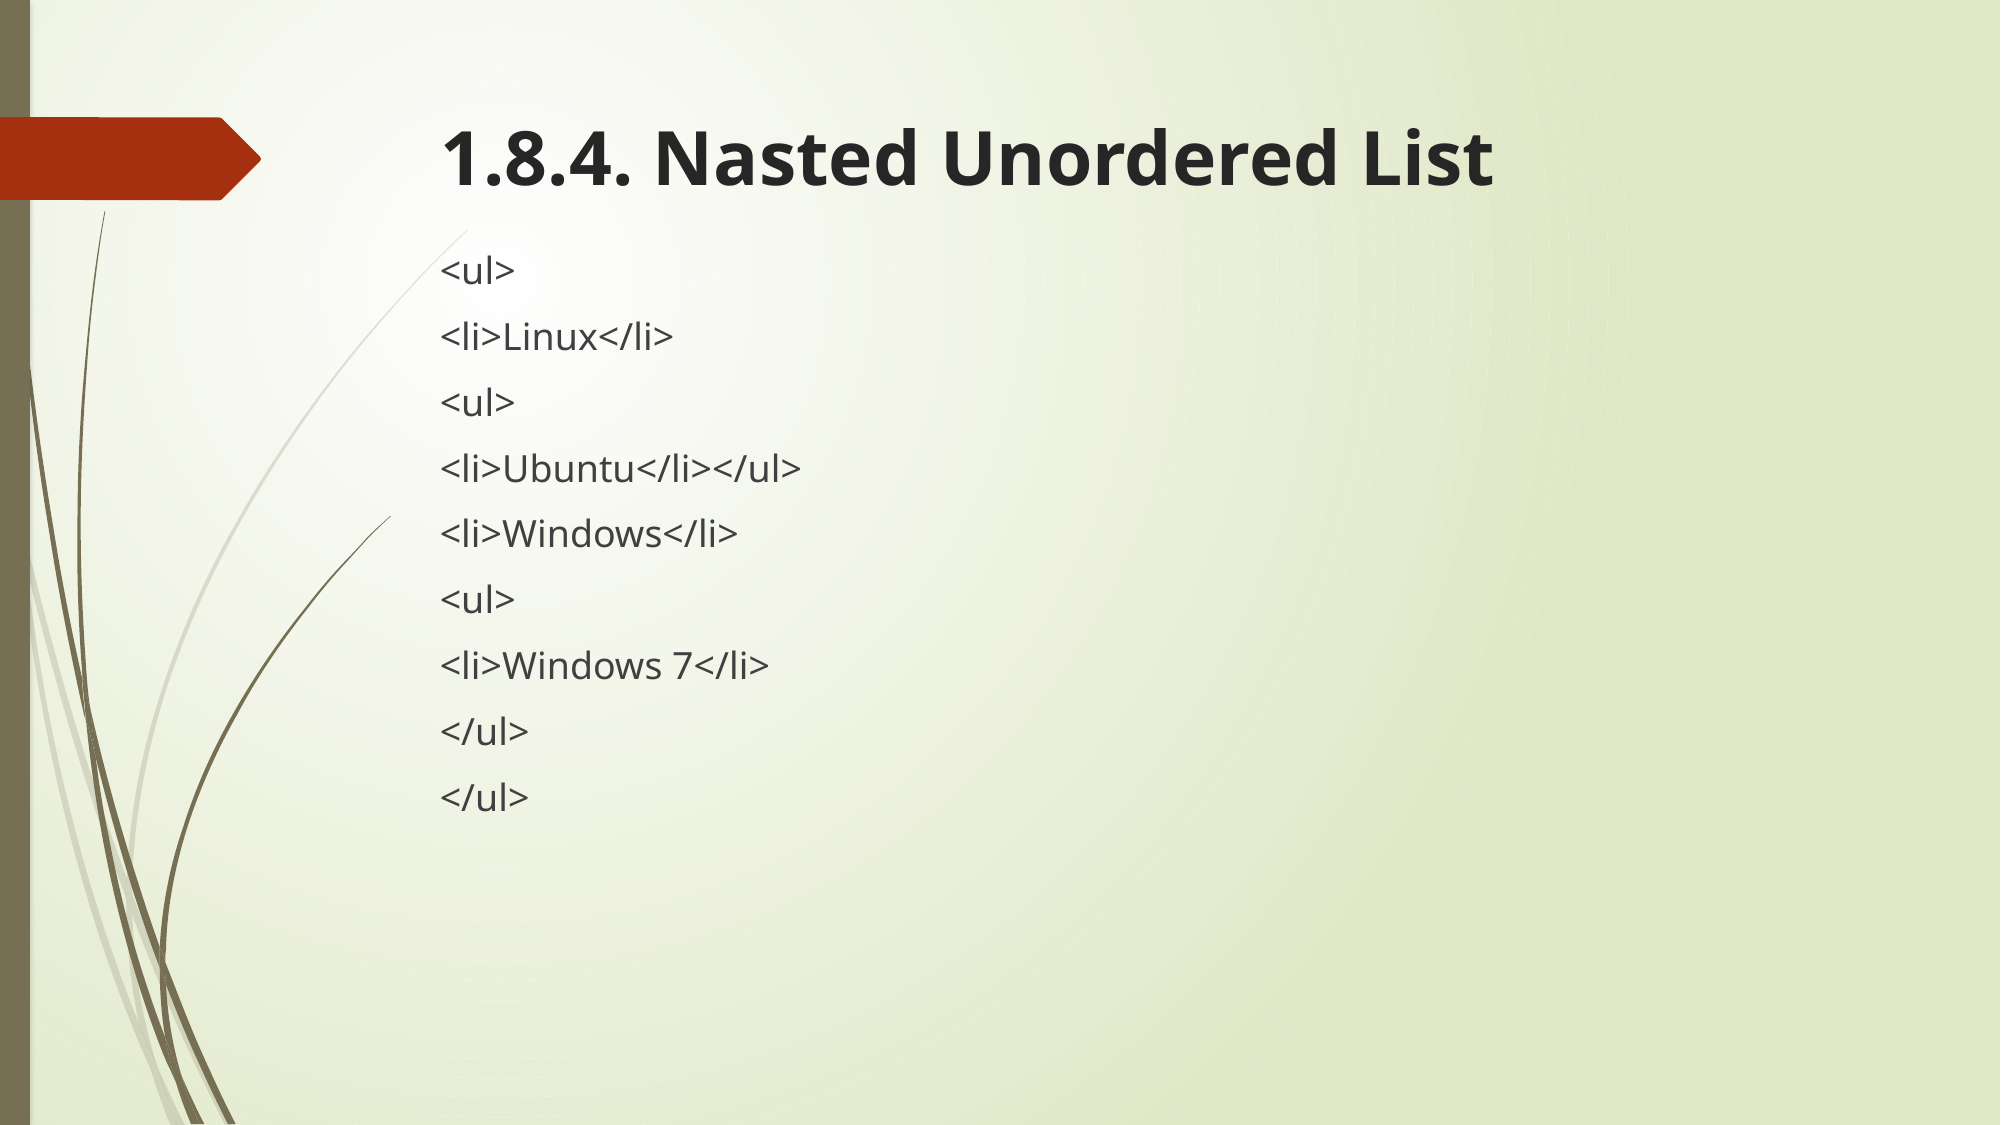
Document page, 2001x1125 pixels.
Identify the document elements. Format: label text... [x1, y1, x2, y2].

title 1.8.4. Nasted Unordered List [425, 102, 1888, 219]
list ﻿<ul> <li>Linux</li> <ul> <li>Ubuntu</li></ul> <li>Windows</li> <ul> <li>Windows 7</li> </ul> </ul> [424, 239, 1888, 1085]
